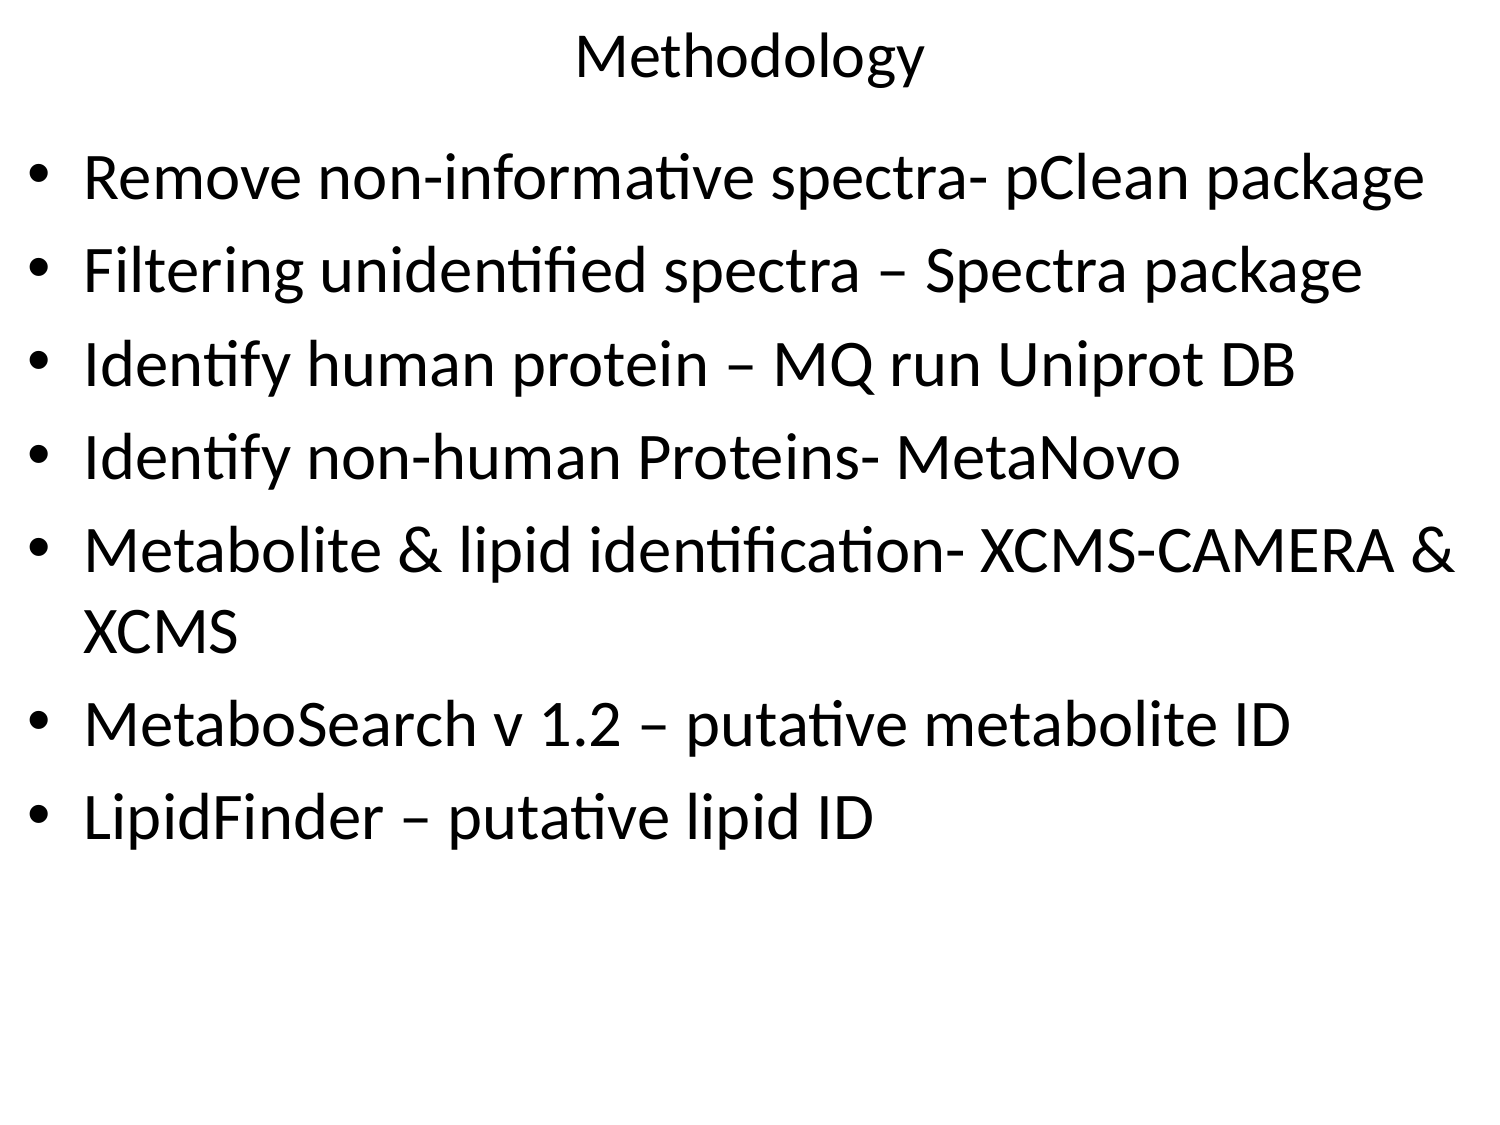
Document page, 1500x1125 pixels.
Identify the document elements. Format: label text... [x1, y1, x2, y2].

list Remove non-informative spectra- pClean package Filtering unidentified spectra – Spectra package Identify human protein – MQ run Uniprot DB Identify non-human Proteins- MetaNovo Metabolite & lipid identification- XCMS-CAMERA & XCMS MetaboSearch v 1.2 – putative metabolite ID LipidFinder – putative lipid ID [12, 125, 1475, 975]
title Methodology [75, 6, 1425, 99]
